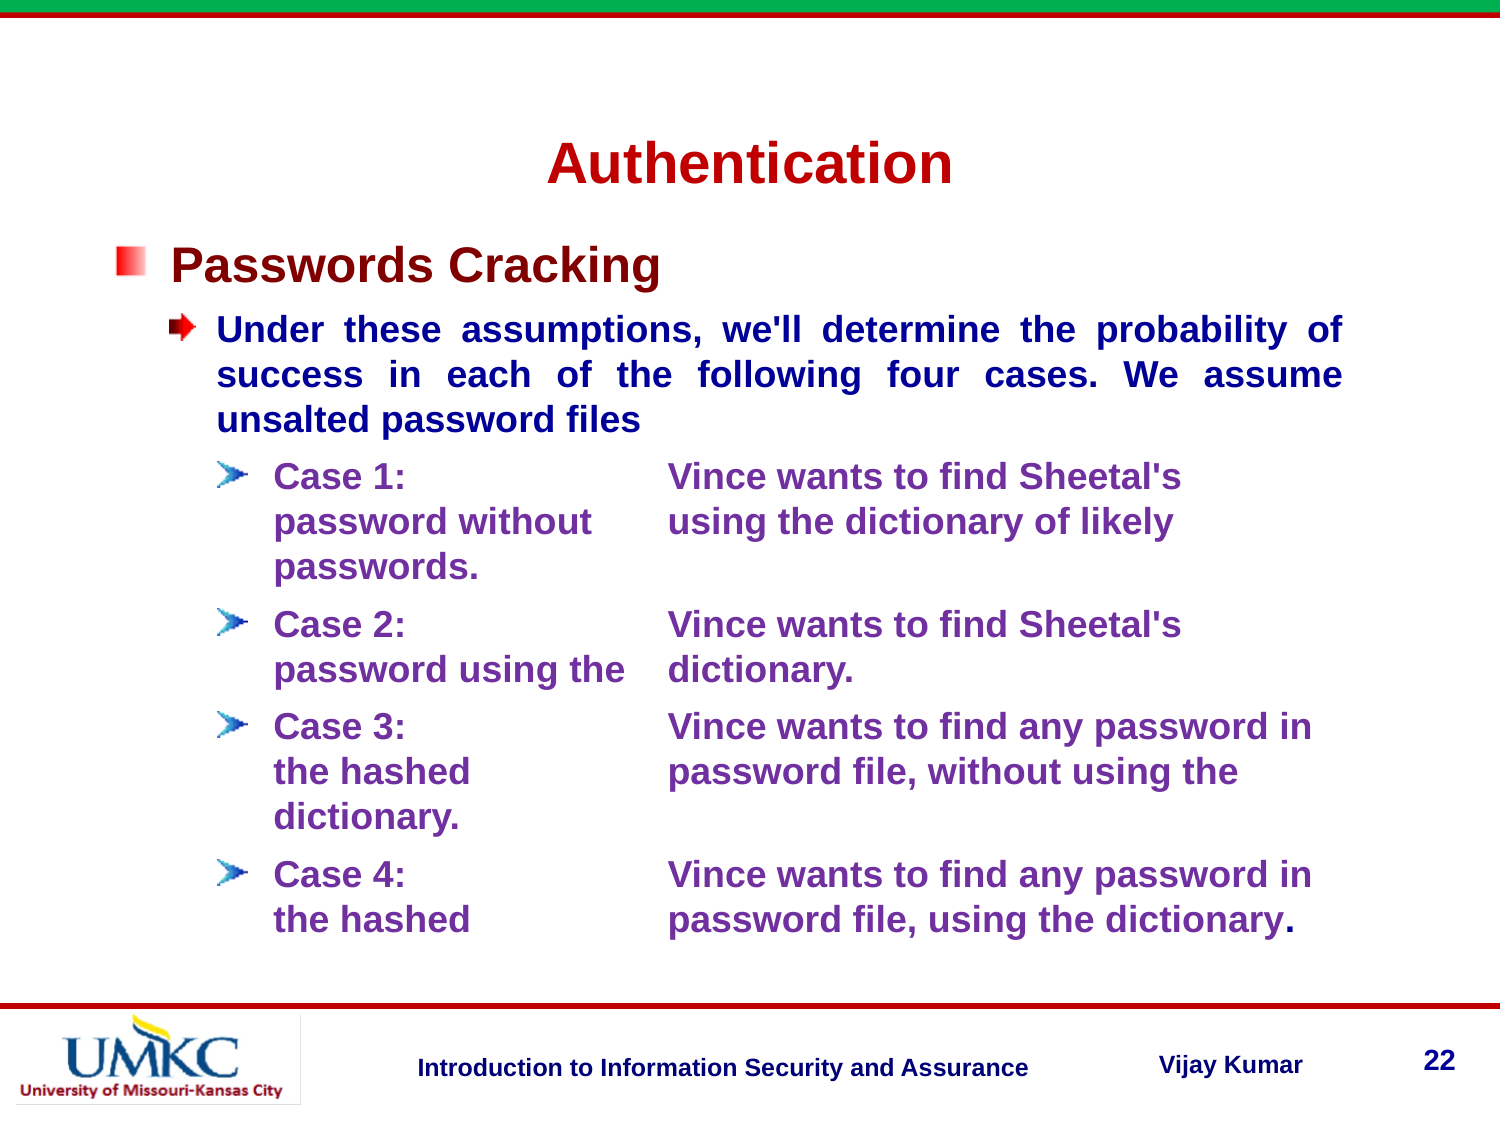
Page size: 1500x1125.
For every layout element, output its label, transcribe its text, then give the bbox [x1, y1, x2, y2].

picture [217, 859, 248, 886]
picture [16, 1014, 301, 1106]
text_box Passwords Cracking Under these assumptions, we'll determine the probability of success in each of the following four cases. We assume unsalted password files Case 1: Vince wants to find Sheetal's password without using the dictionary of likely passwords. Case 2: Vince wants to find Sheetal's password using the dictionary. Case 3: Vince wants to find any password in the hashed password file, without using the dictionary. Case 4: Vince wants to find any password in the hashed password file, using the dictionary. [23, 224, 1359, 948]
slide_number 22 [1372, 1033, 1472, 1074]
picture [169, 313, 196, 341]
title Authentication [112, 99, 1388, 220]
picture [114, 244, 150, 280]
picture [217, 608, 248, 636]
picture [217, 711, 248, 738]
picture [217, 461, 248, 488]
